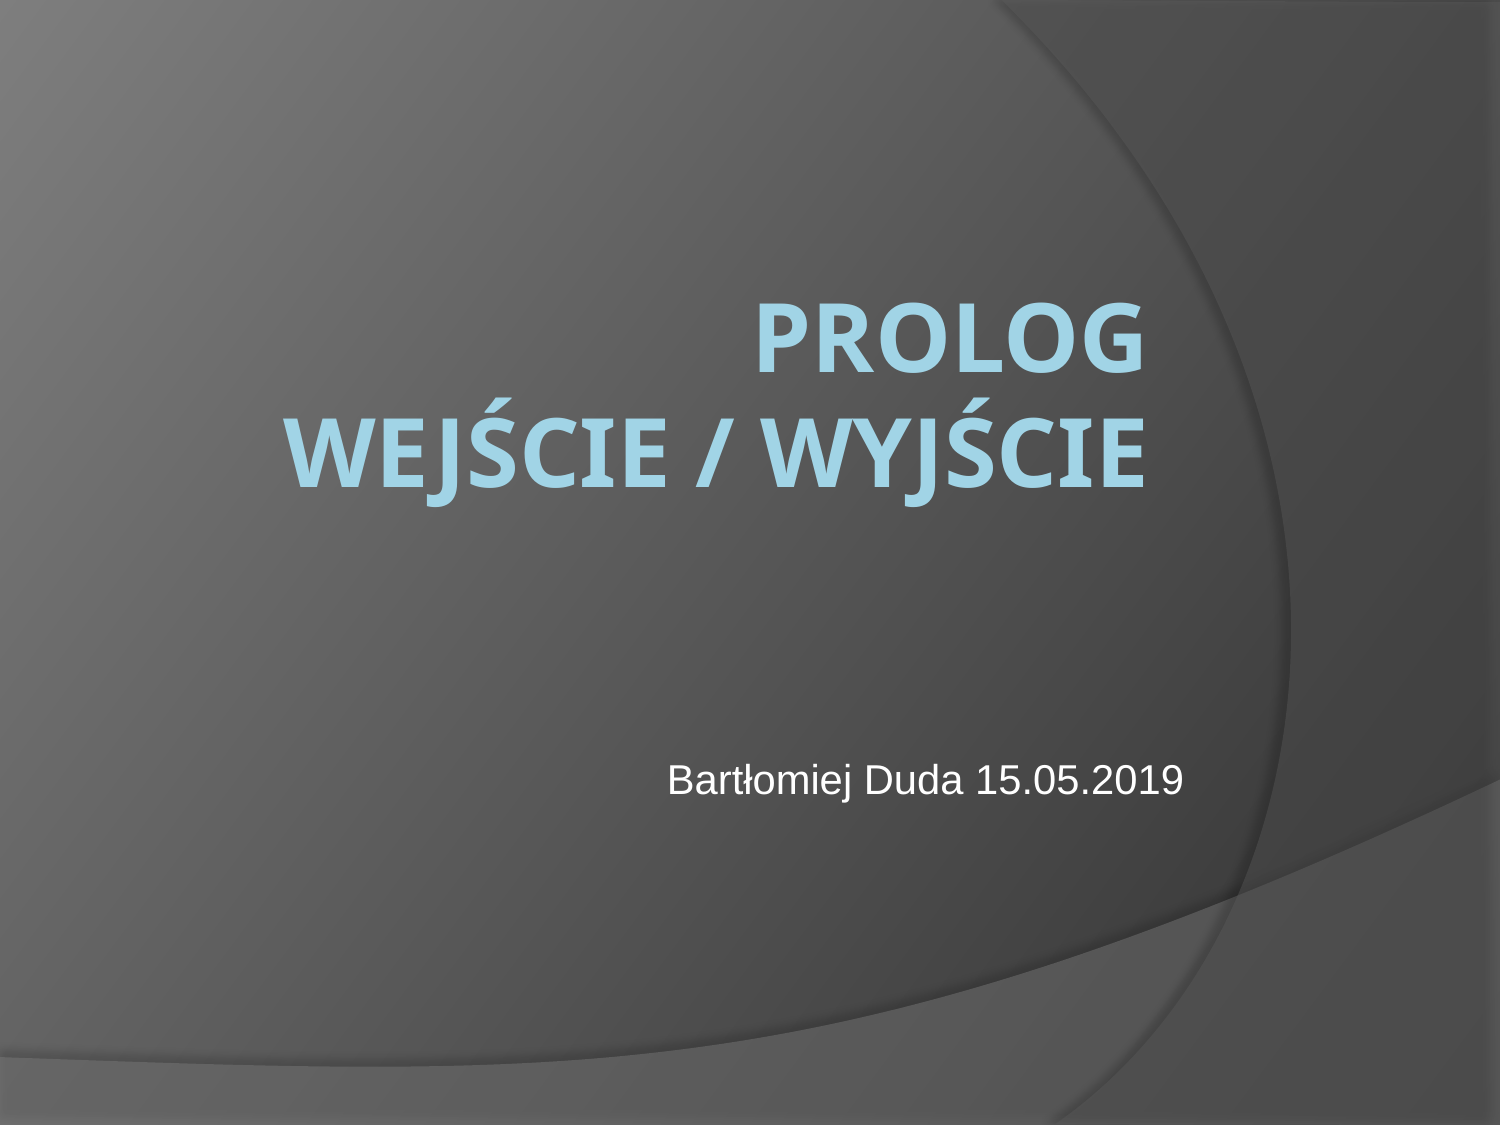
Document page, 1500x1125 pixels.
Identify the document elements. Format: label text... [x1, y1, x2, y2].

subtitle Bartłomiej Duda 15.05.2019 [480, 703, 1192, 804]
title PROLOG WEJŚCIE / WYJŚCIE [93, 269, 1157, 647]
